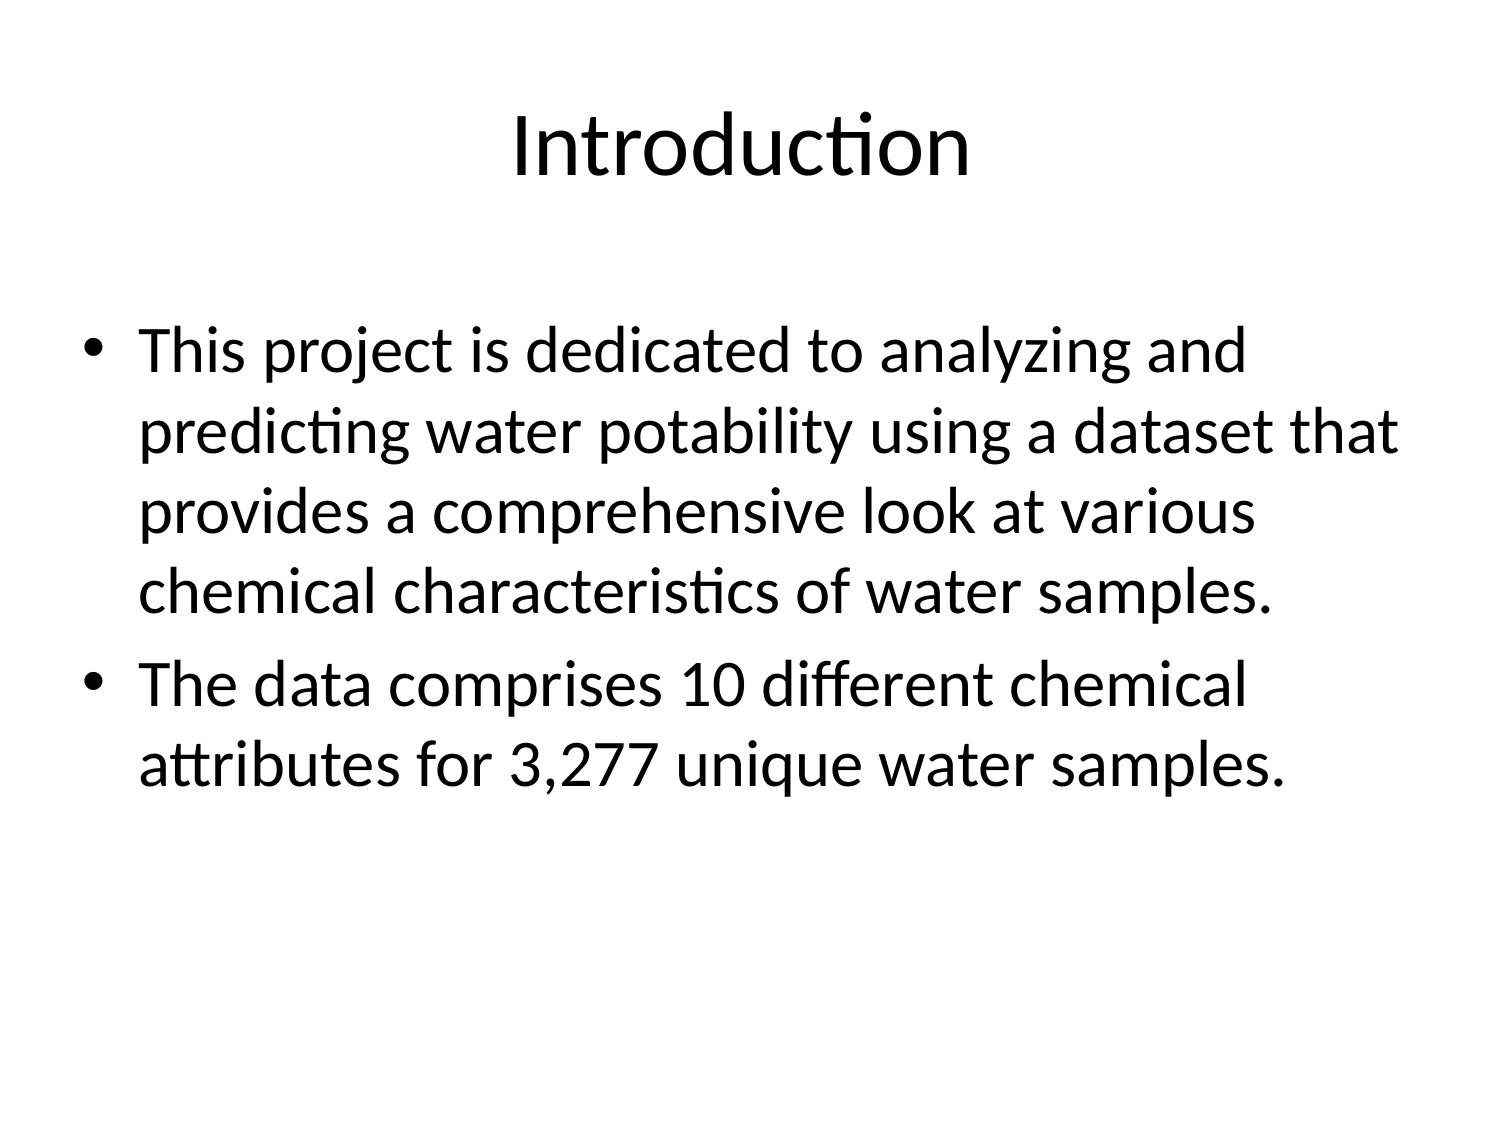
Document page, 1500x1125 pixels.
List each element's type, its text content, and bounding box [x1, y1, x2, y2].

list This project is dedicated to analyzing and predicting water potability using a dataset that provides a comprehensive look at various chemical characteristics of water samples. The data comprises 10 different chemical attributes for 3,277 unique water samples. [66, 298, 1417, 1042]
title Introduction [66, 45, 1417, 233]
